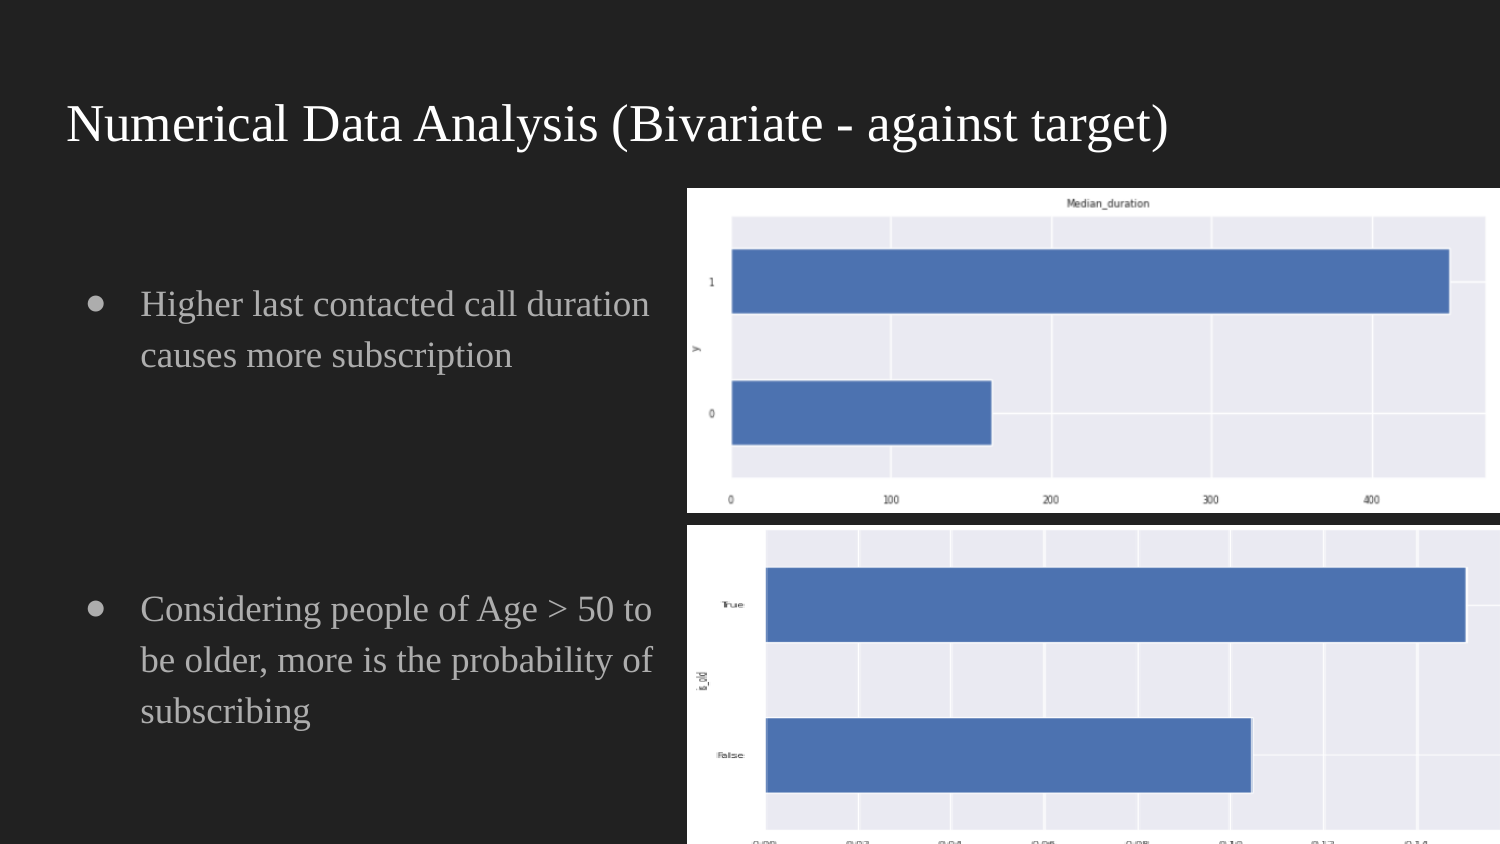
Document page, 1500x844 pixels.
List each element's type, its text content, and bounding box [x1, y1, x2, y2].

picture [687, 525, 1500, 844]
title Numerical Data Analysis (Bivariate - against target) [51, 72, 1449, 167]
picture [687, 188, 1500, 514]
list Higher last contacted call duration causes more subscription Considering people of Age > 50 to be older, more is the probability of subscribing [51, 189, 688, 750]
